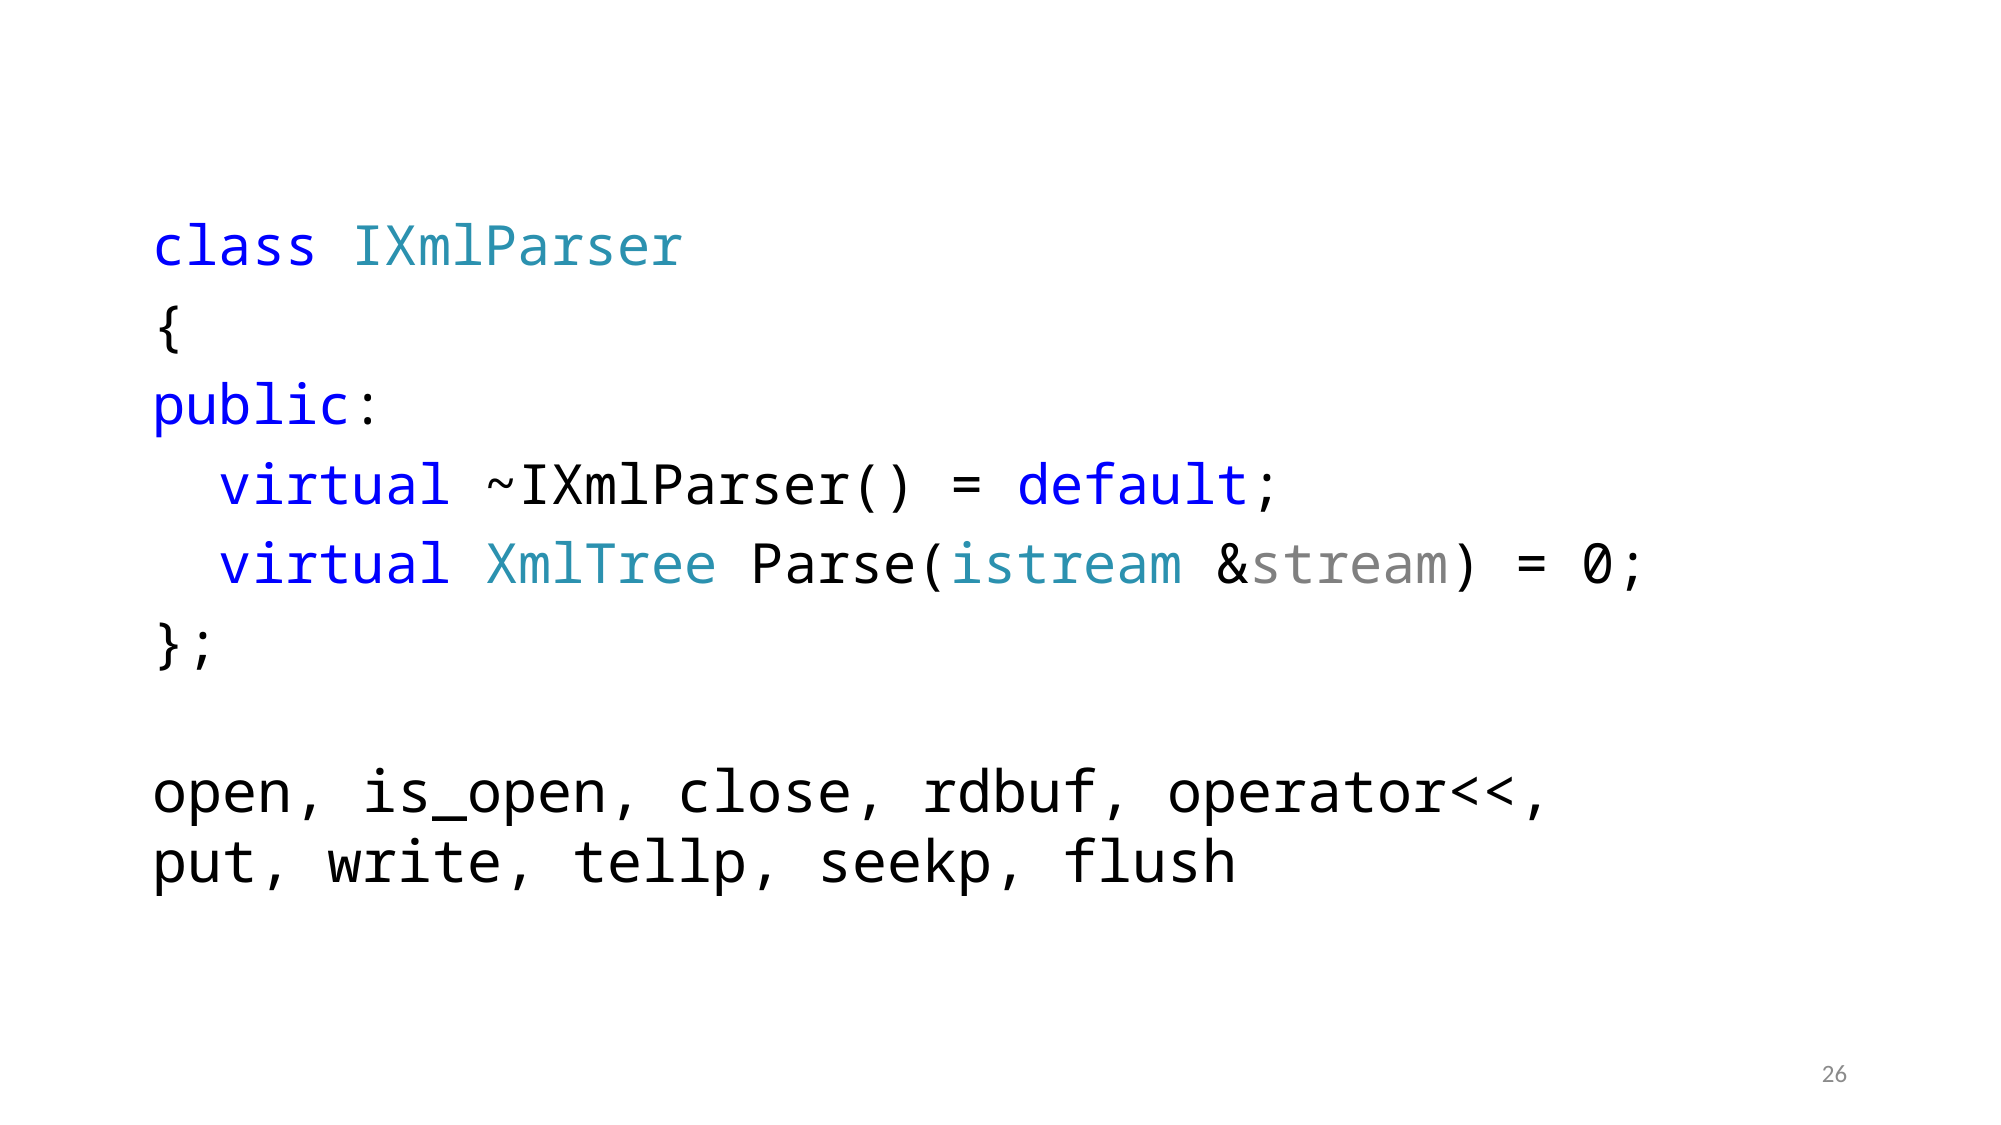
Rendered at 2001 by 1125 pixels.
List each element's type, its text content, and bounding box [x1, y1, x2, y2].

text_box open, is_open, close, rdbuf, operator<<, put, write, tellp, seekp, flush [137, 747, 1863, 902]
list class IXmlParser { public: virtual ~IXmlParser() = default; virtual XmlTree Parse(istream &stream) = 0; }; [137, 210, 1863, 684]
slide_number 26 [1412, 1042, 1863, 1103]
